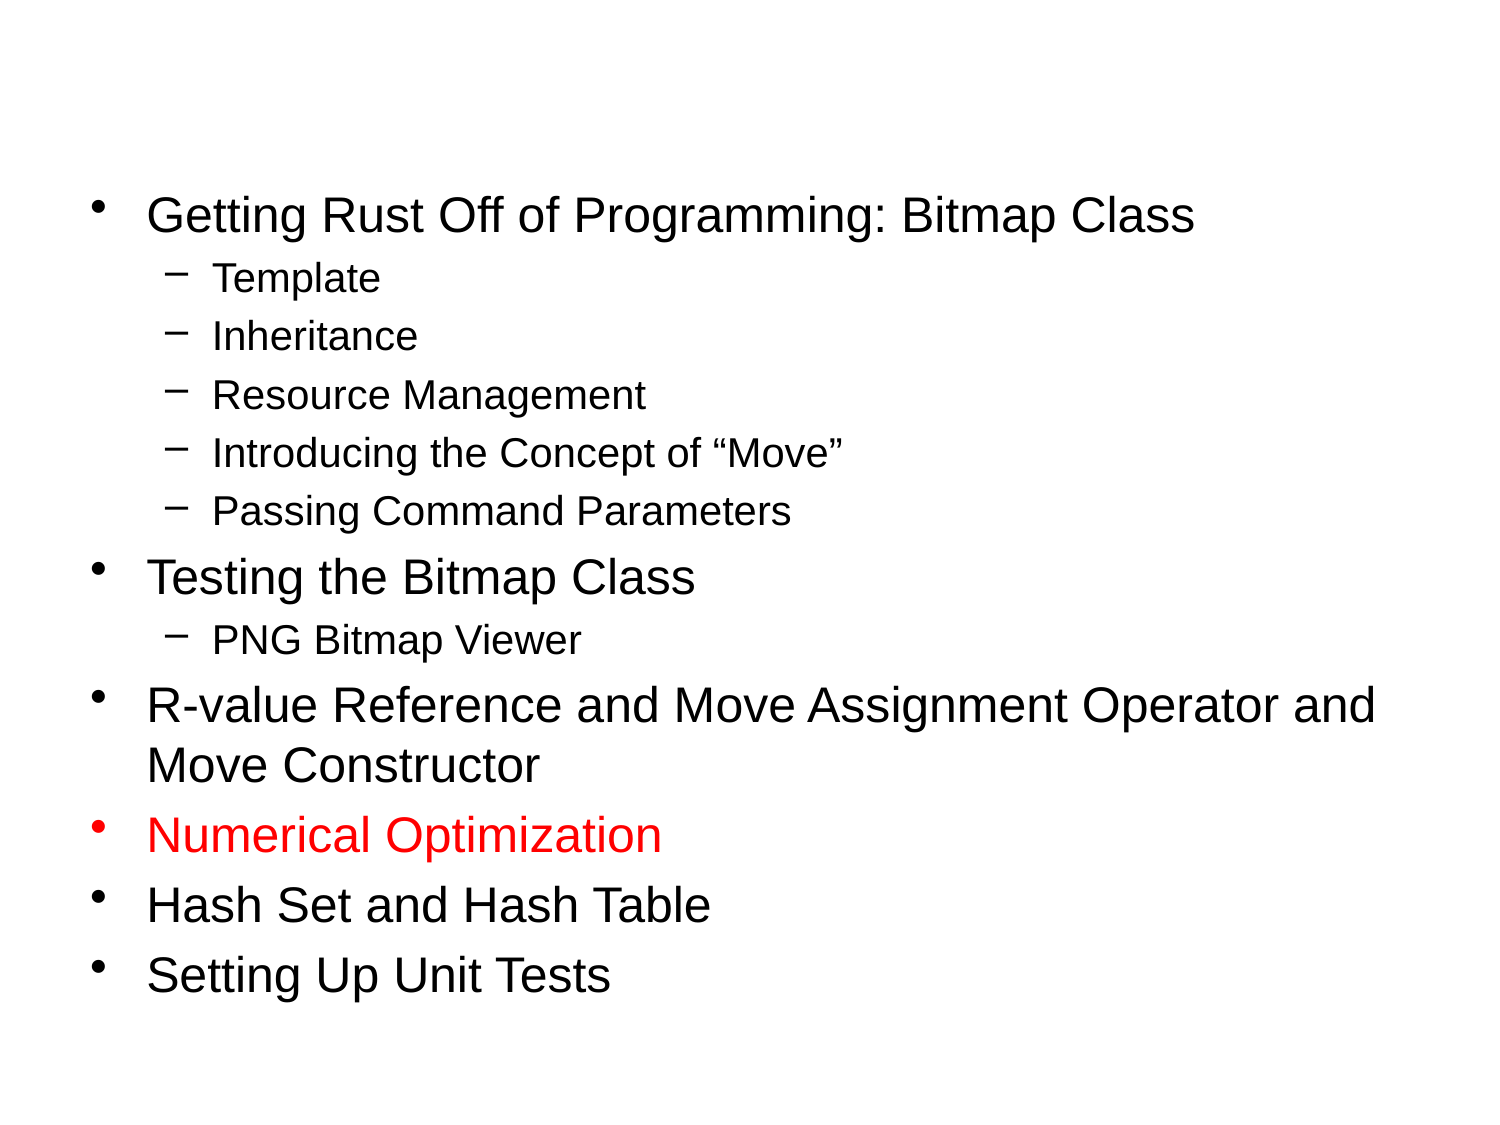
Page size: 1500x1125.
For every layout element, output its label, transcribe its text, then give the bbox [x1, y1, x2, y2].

list Getting Rust Off of Programming: Bitmap Class Template Inheritance Resource Management Introducing the Concept of “Move” Passing Command Parameters Testing the Bitmap Class PNG Bitmap Viewer R-value Reference and Move Assignment Operator and Move Constructor Numerical Optimization Hash Set and Hash Table Setting Up Unit Tests [75, 174, 1425, 1005]
